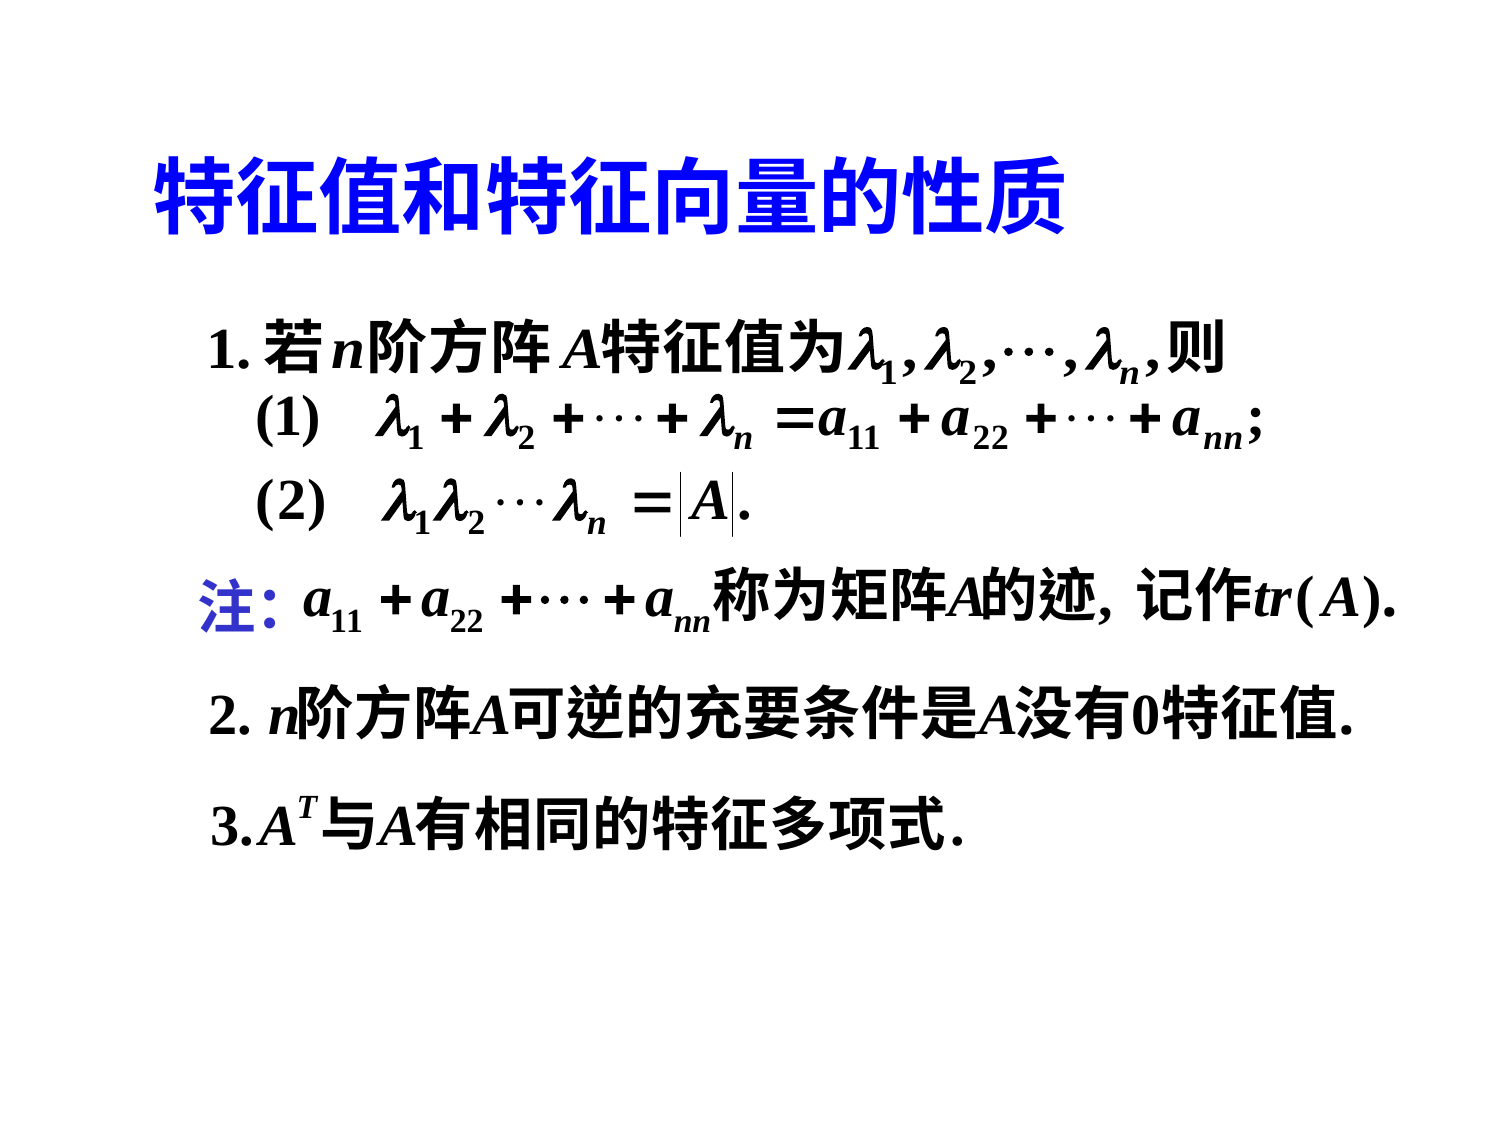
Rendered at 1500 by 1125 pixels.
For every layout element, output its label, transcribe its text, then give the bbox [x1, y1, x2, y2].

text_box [253, 467, 755, 541]
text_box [300, 562, 1398, 638]
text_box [206, 314, 1229, 390]
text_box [253, 385, 1267, 457]
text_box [206, 786, 970, 862]
text_box 注： [182, 562, 346, 648]
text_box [205, 680, 1356, 746]
title 特征值和特征向量的性质 [137, 99, 1413, 288]
